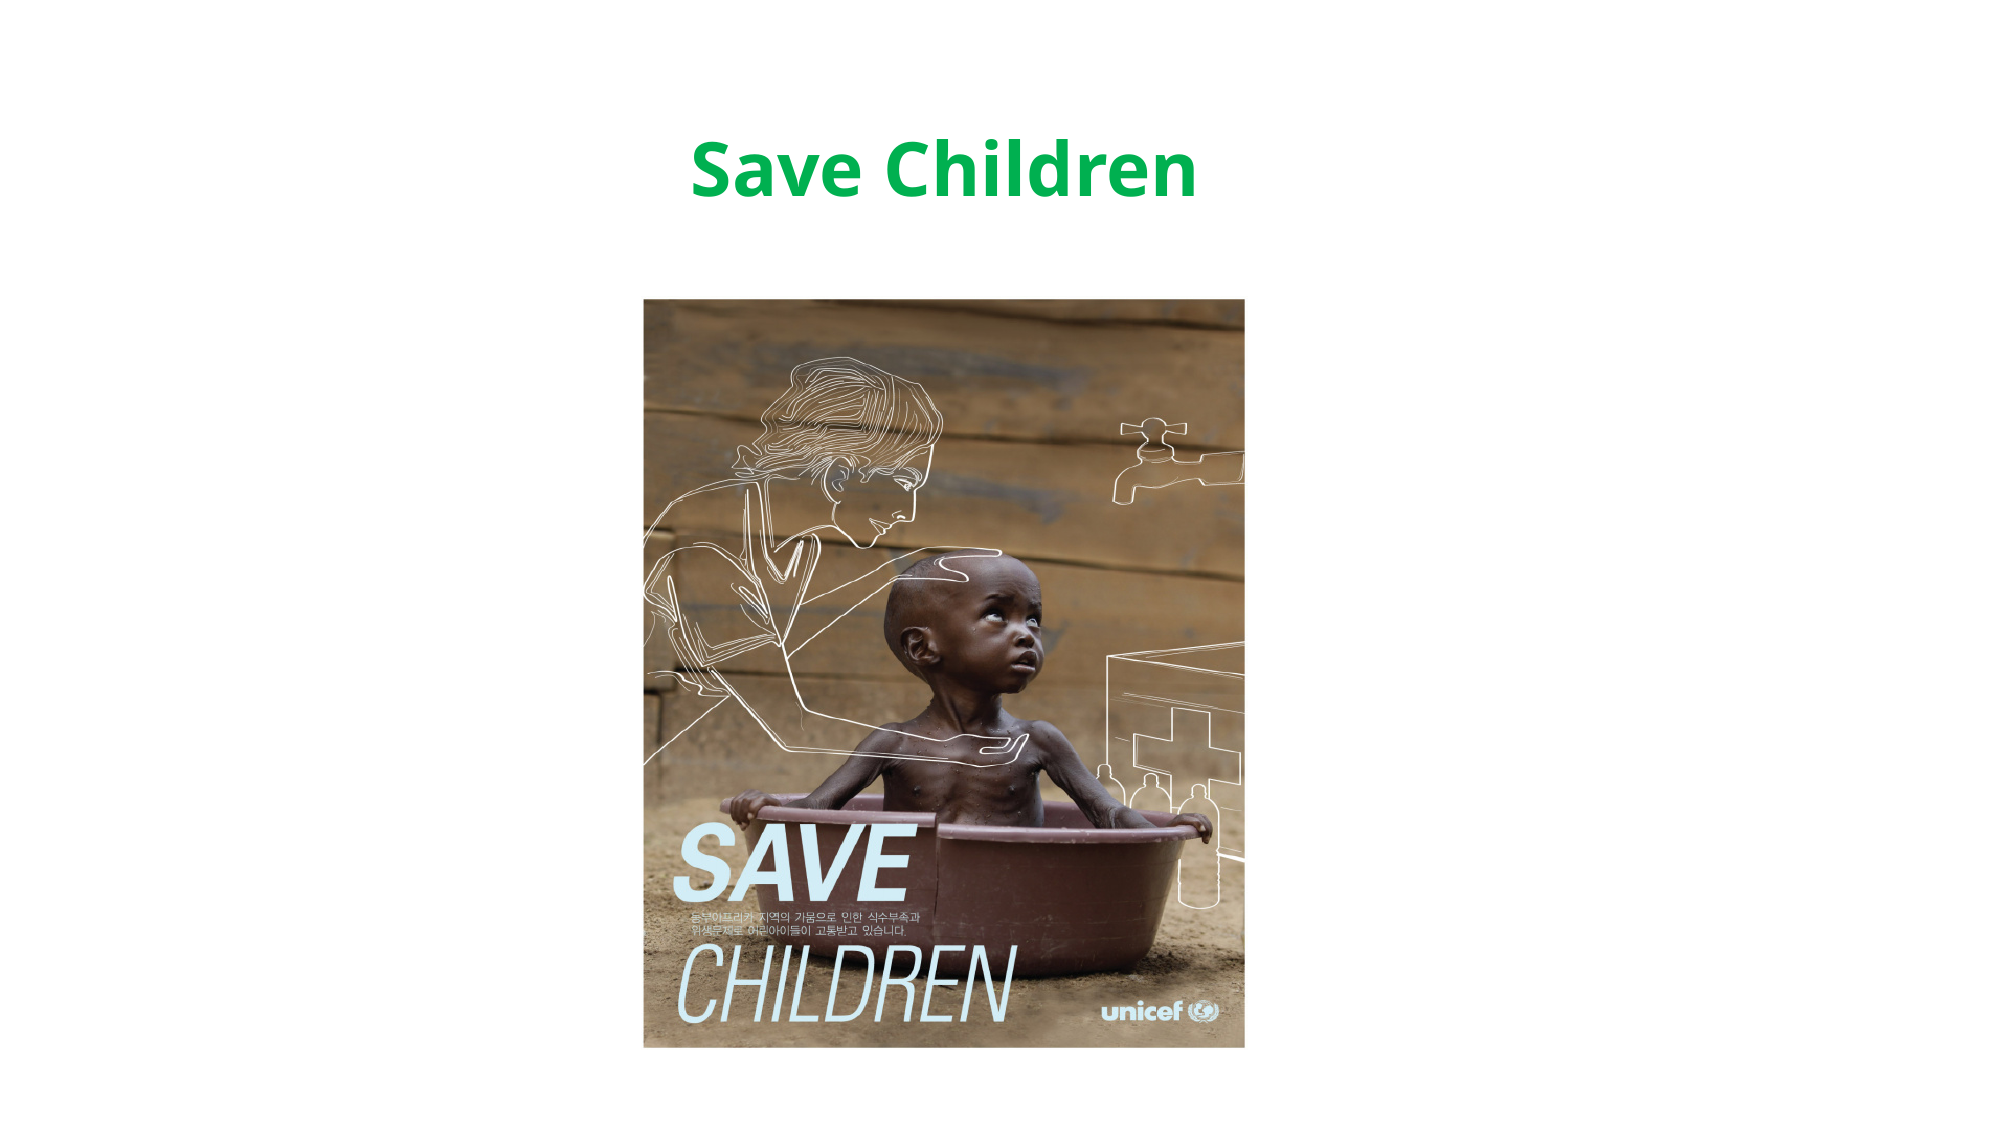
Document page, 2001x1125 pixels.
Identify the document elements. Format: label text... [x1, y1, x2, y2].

picture [641, 296, 1248, 1050]
text_box Save Children [287, 114, 1604, 220]
